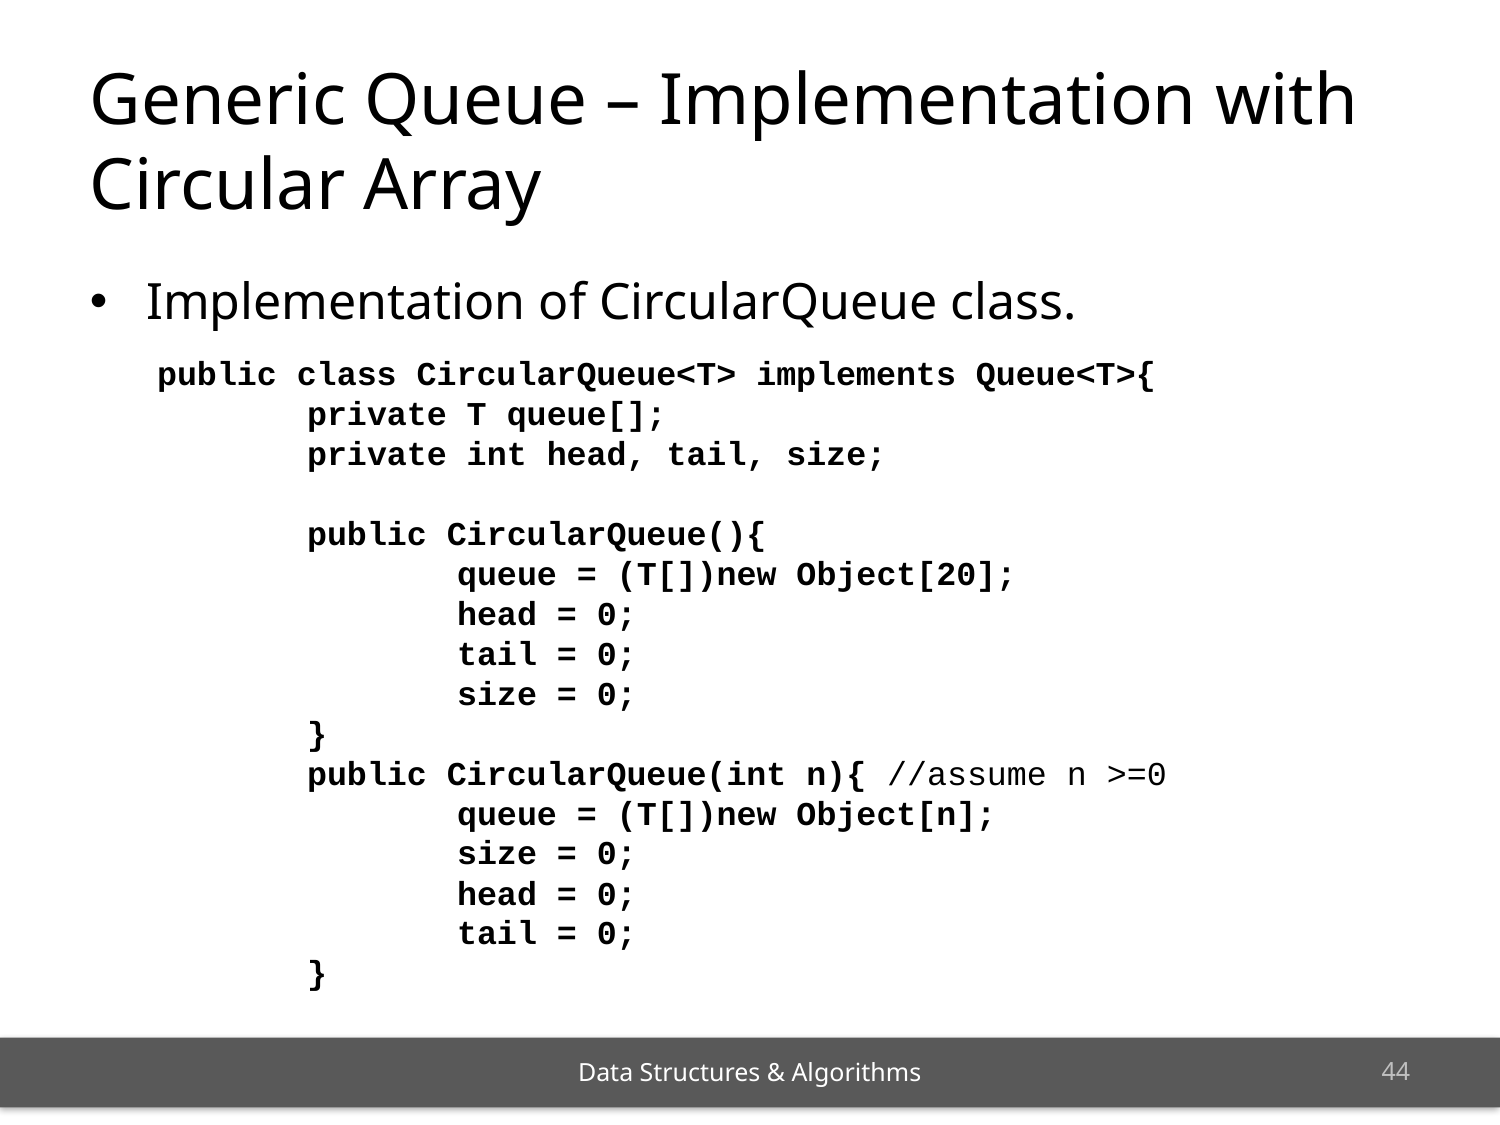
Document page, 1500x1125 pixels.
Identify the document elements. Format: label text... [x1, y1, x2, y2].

text_box public class CircularQueue<T> implements Queue<T>{ private T queue[]; private int head, tail, size; public CircularQueue(){ queue = (T[])new Object[20]; head = 0; tail = 0; size = 0; } public CircularQueue(int n){ //assume n >=0 queue = (T[])new Object[n]; size = 0; head = 0; tail = 0; } [142, 345, 1172, 999]
text_box Implementation of CircularQueue class. [74, 262, 1425, 1005]
text_box <number> [1074, 1042, 1425, 1103]
text_box Generic Queue – Implementation with Circular Array [74, 45, 1425, 233]
